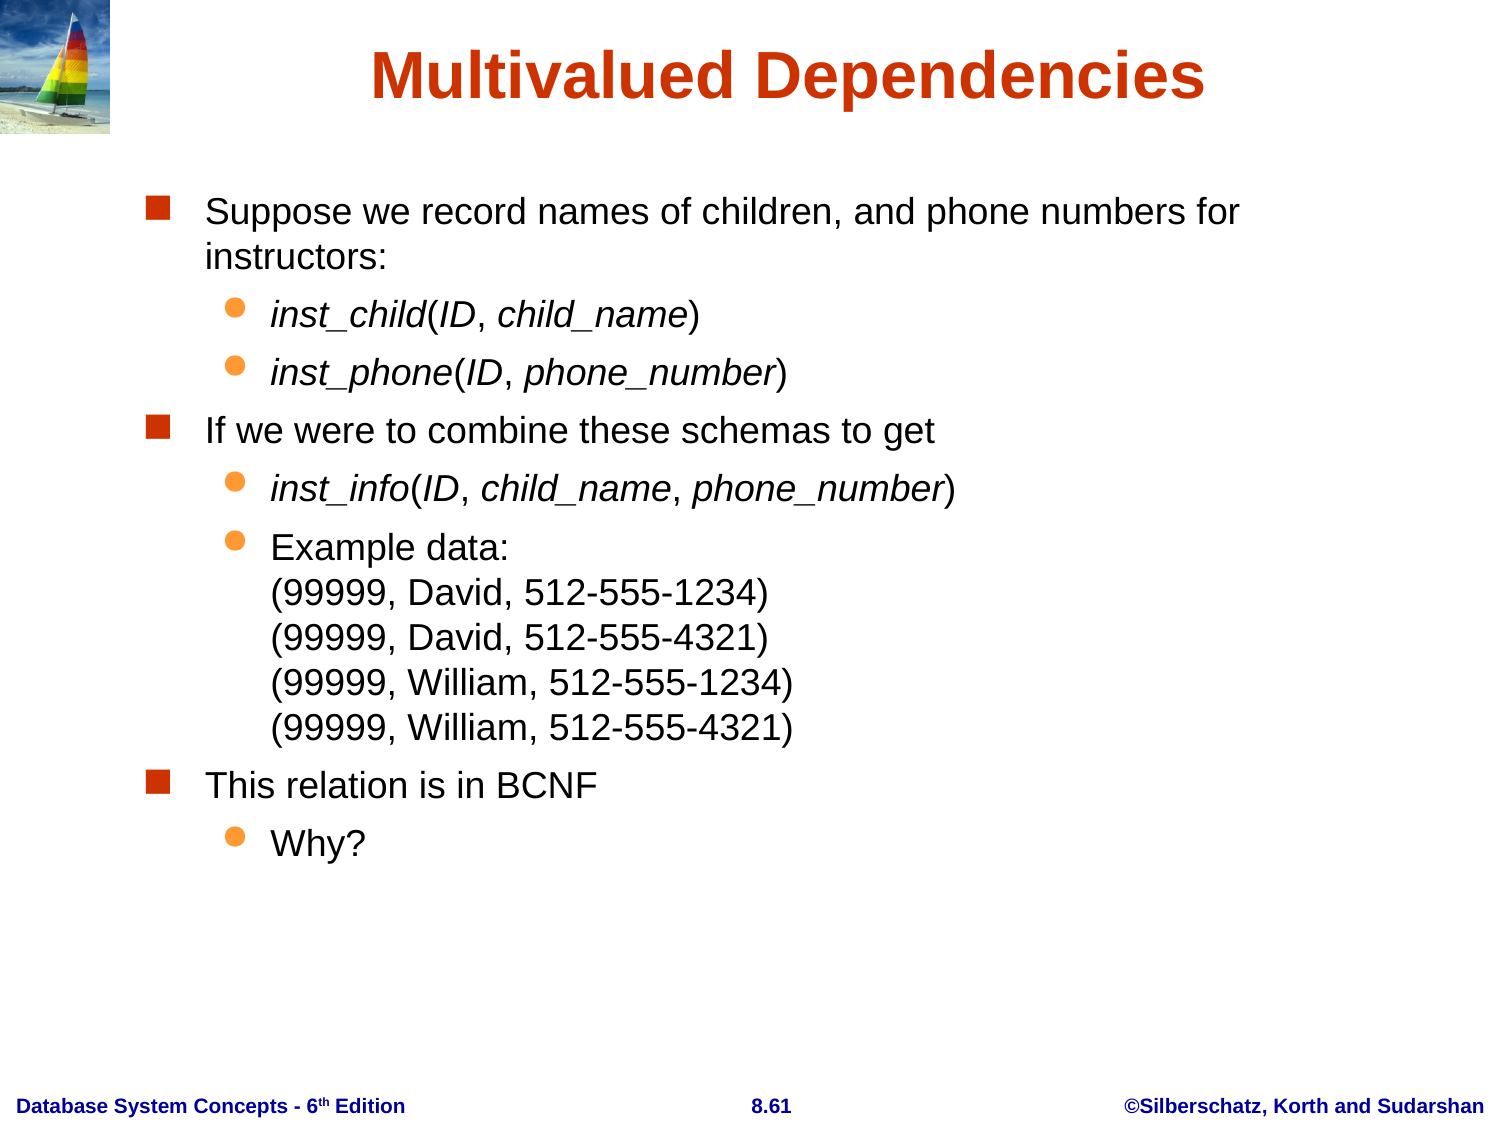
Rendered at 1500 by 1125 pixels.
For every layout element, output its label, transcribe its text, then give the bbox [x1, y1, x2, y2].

list Suppose we record names of children, and phone numbers for instructors: inst_child(ID, child_name) inst_phone(ID, phone_number) If we were to combine these schemas to get inst_info(ID, child_name, phone_number) Example data: (99999, David, 512-555-1234) (99999, David, 512-555-4321) (99999, William, 512-555-1234) (99999, William, 512-555-4321) This relation is in BCNF Why? [133, 179, 1391, 985]
title Multivalued Dependencies [125, 18, 1452, 120]
picture [0, 0, 110, 134]
